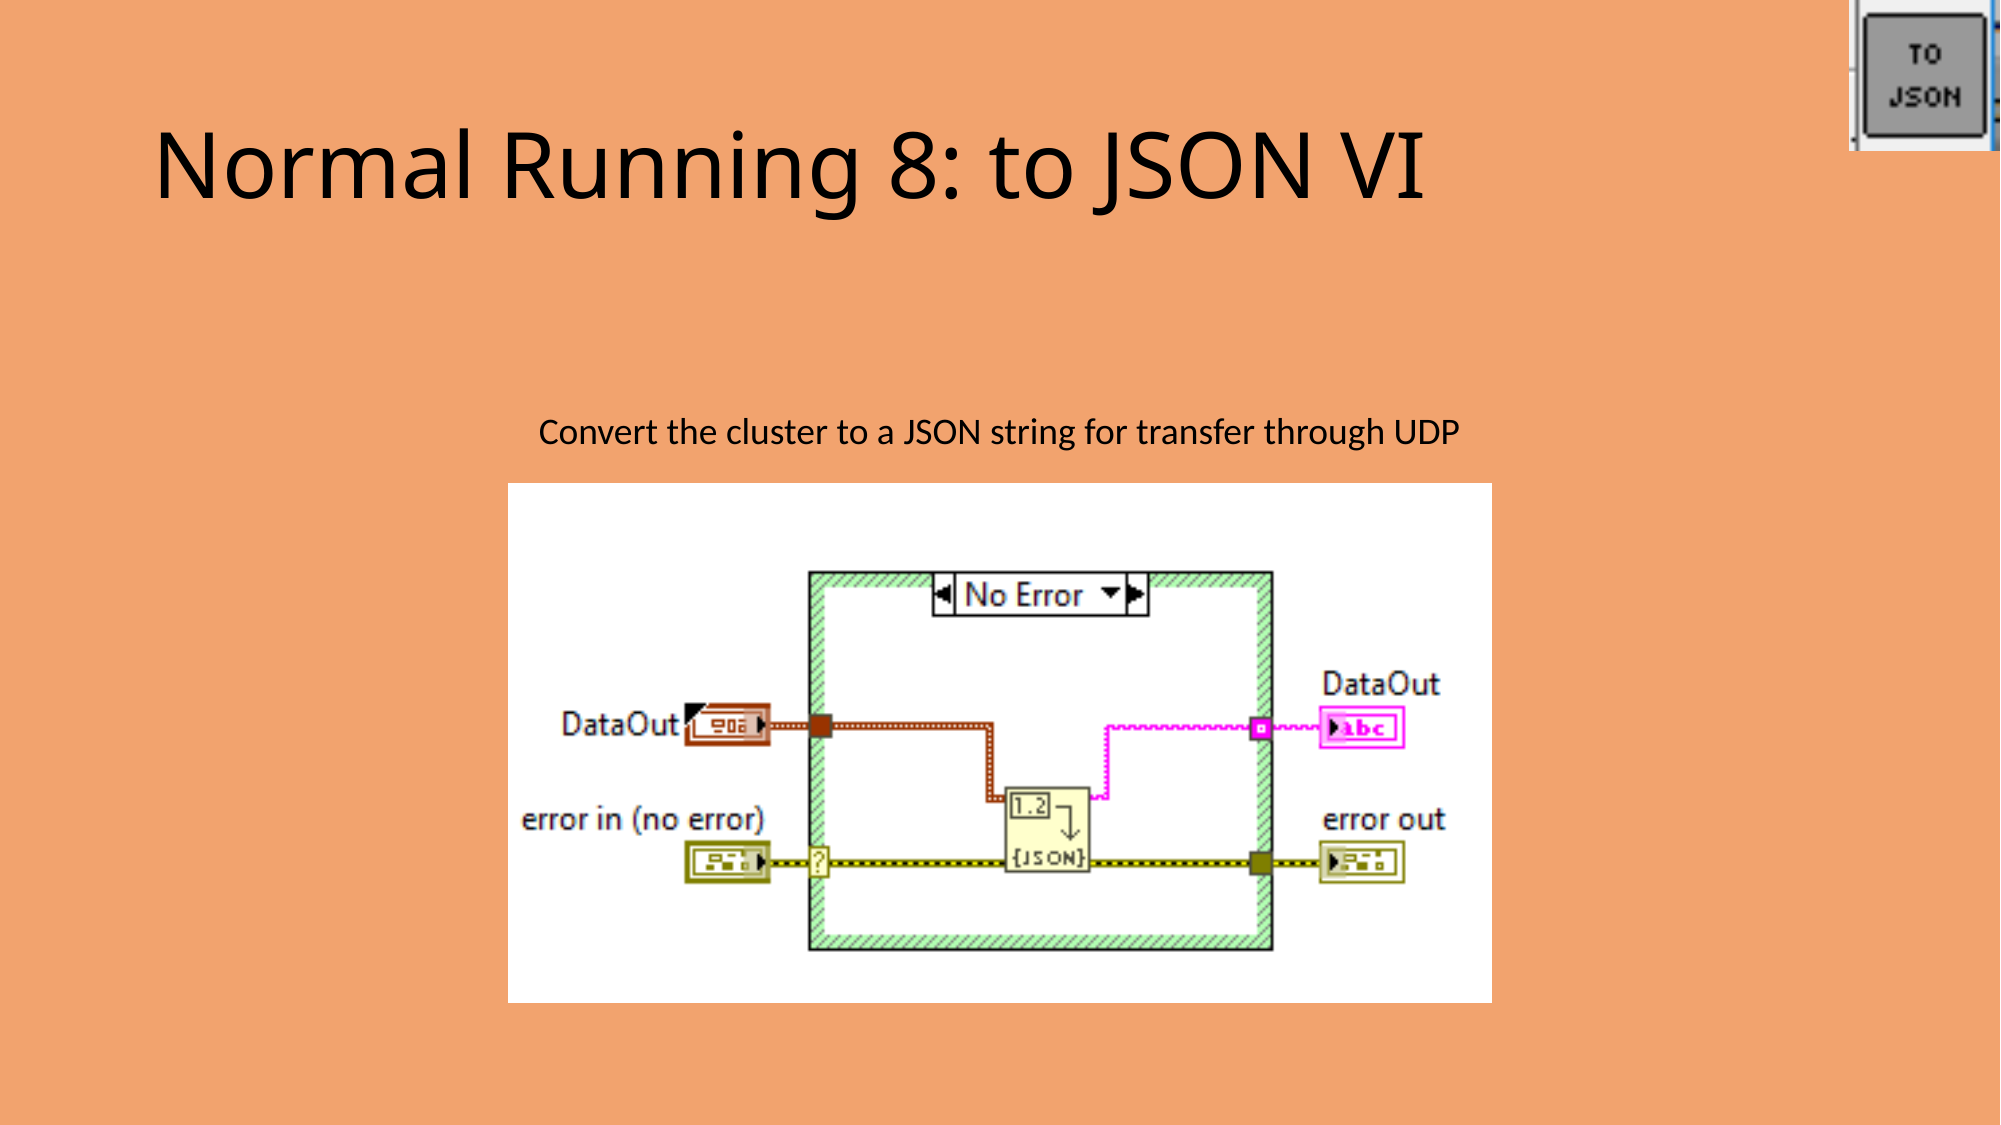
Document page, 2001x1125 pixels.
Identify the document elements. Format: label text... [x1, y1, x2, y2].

title Normal Running 8: to JSON VI [137, 59, 1863, 278]
picture [1849, 0, 2000, 151]
picture [508, 483, 1492, 1003]
text_box Convert the cluster to a JSON string for transfer through UDP [523, 400, 1476, 460]
